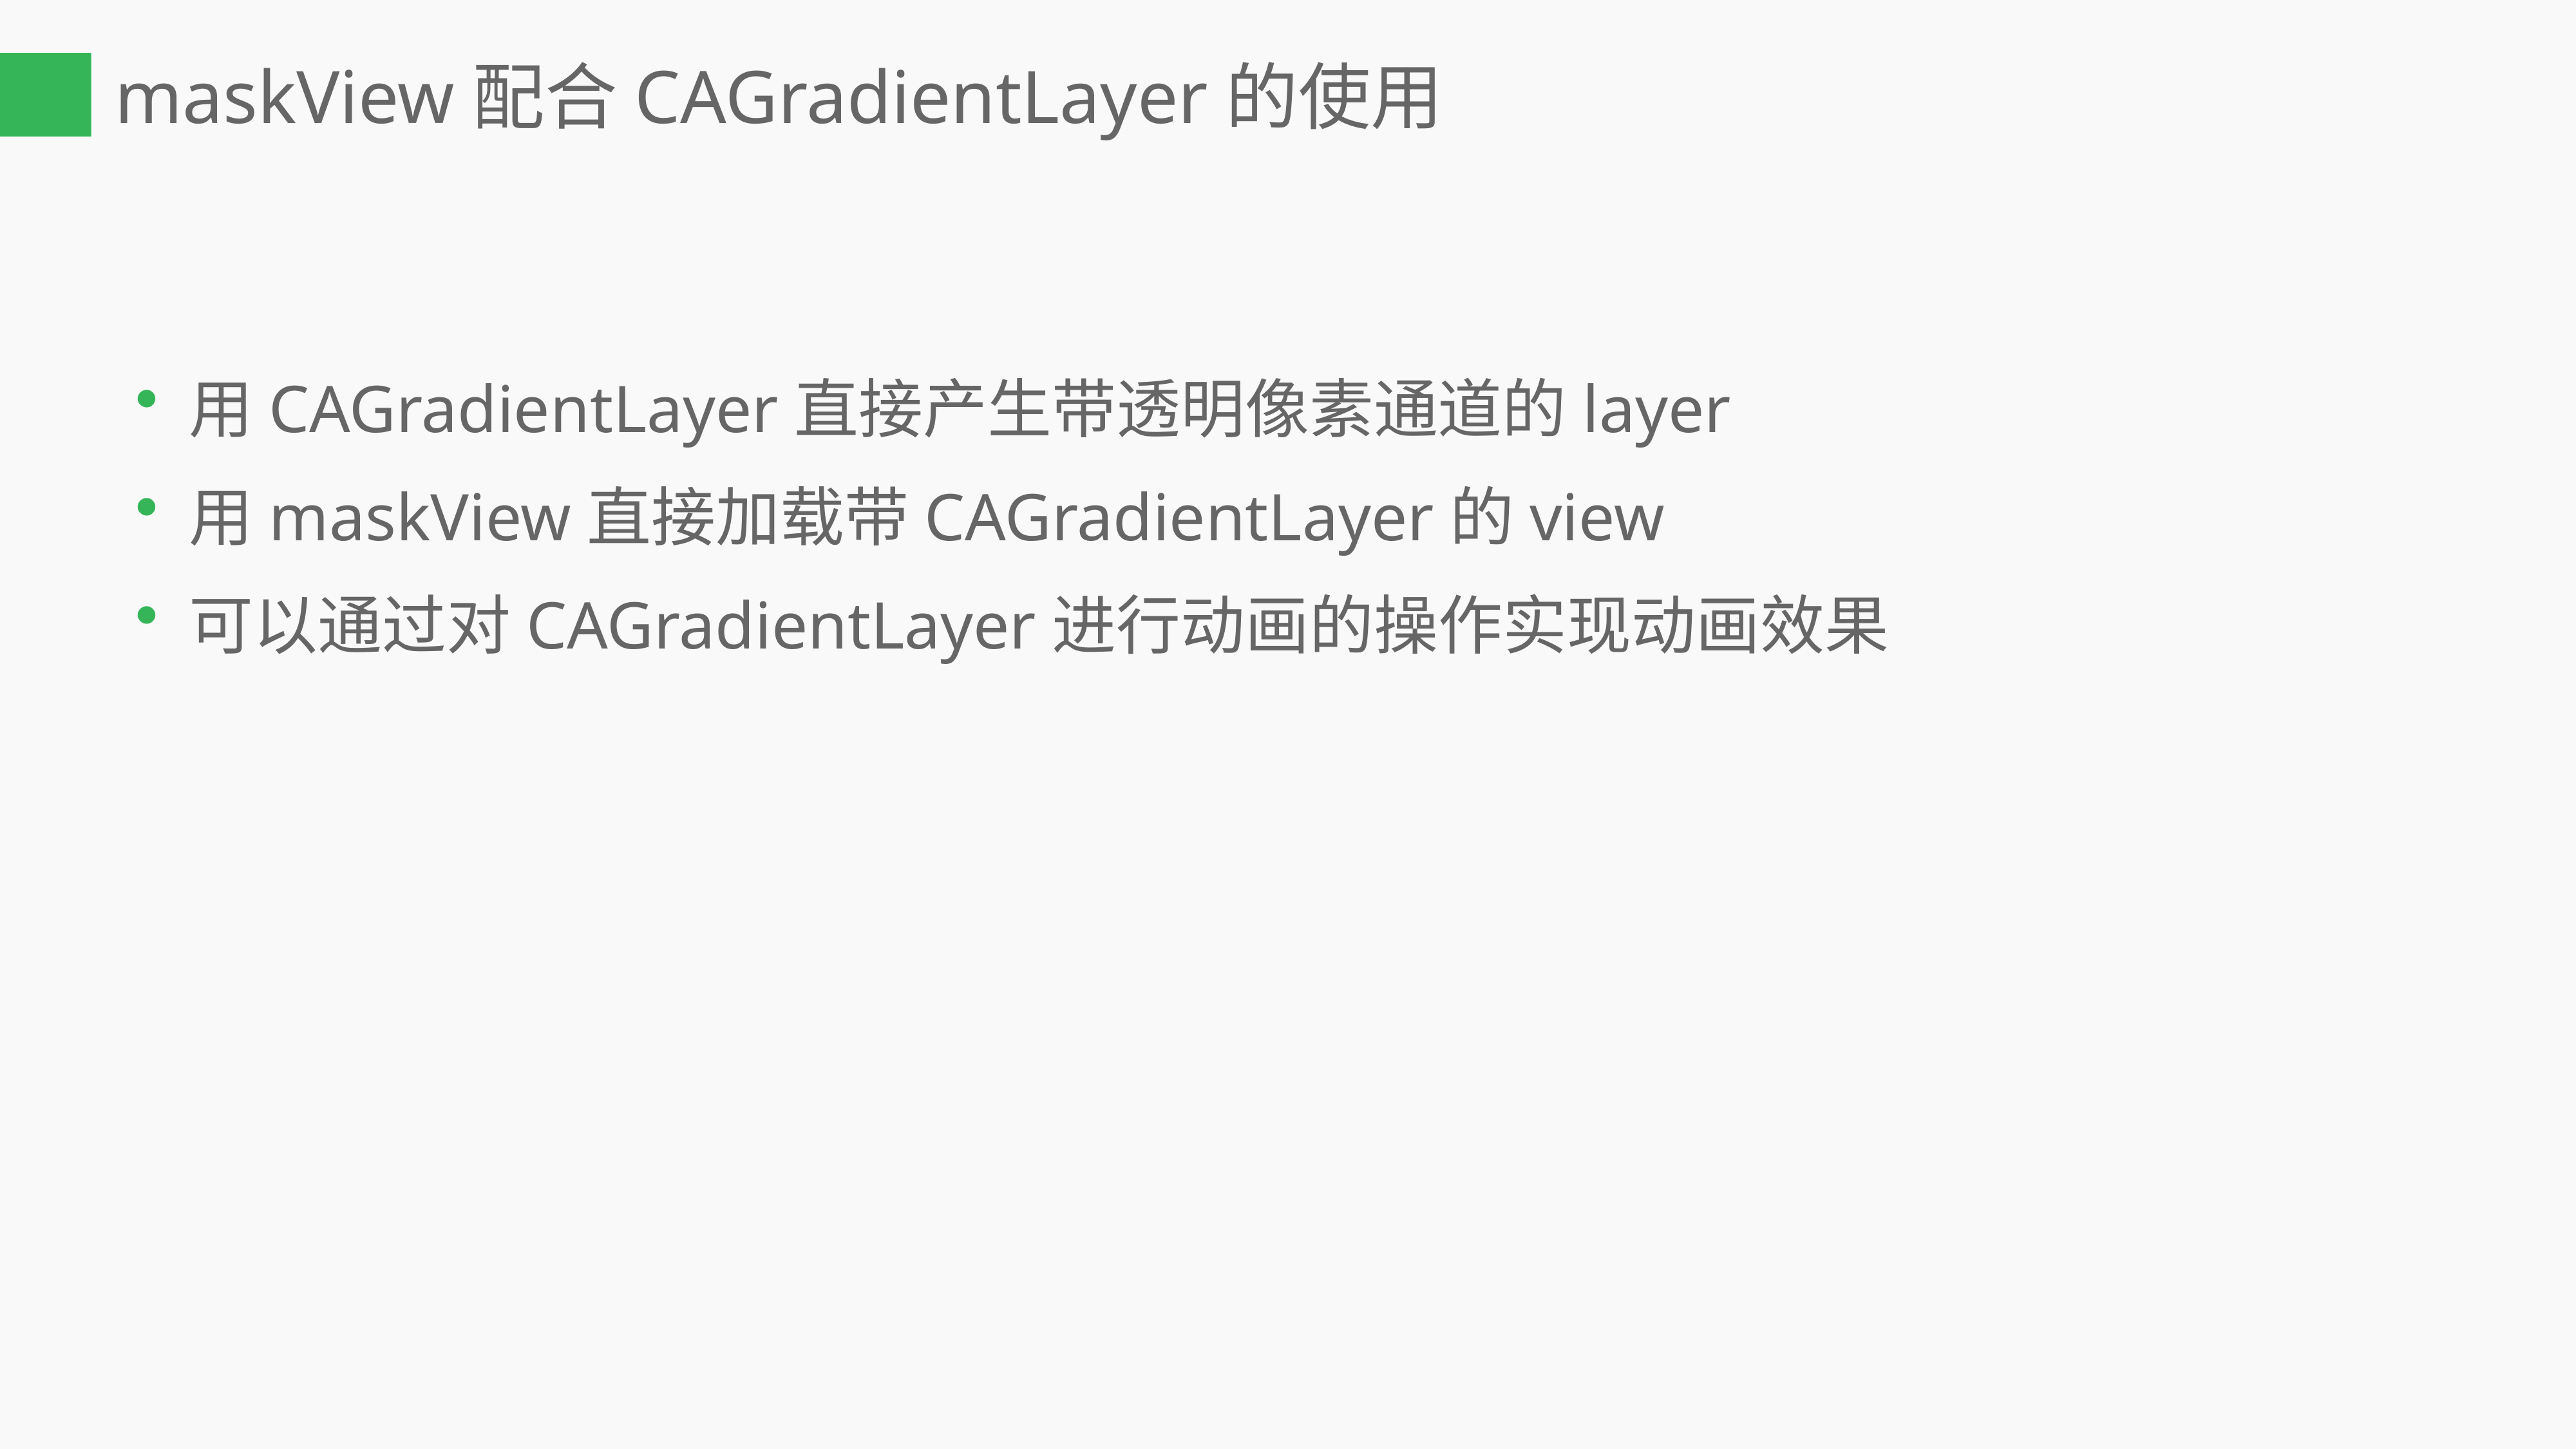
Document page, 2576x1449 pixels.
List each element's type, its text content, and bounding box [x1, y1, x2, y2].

text_box maskView配合CAGradientLayer的使用 [109, 45, 2540, 144]
list 用CAGradientLayer直接产生带透明像素通道的layer 用maskView直接加载带CAGradientLayer的view 可以通过对CAGradientLayer进行动画的操作实现动画效果 [115, 337, 2461, 1425]
text_box [0, 53, 91, 137]
